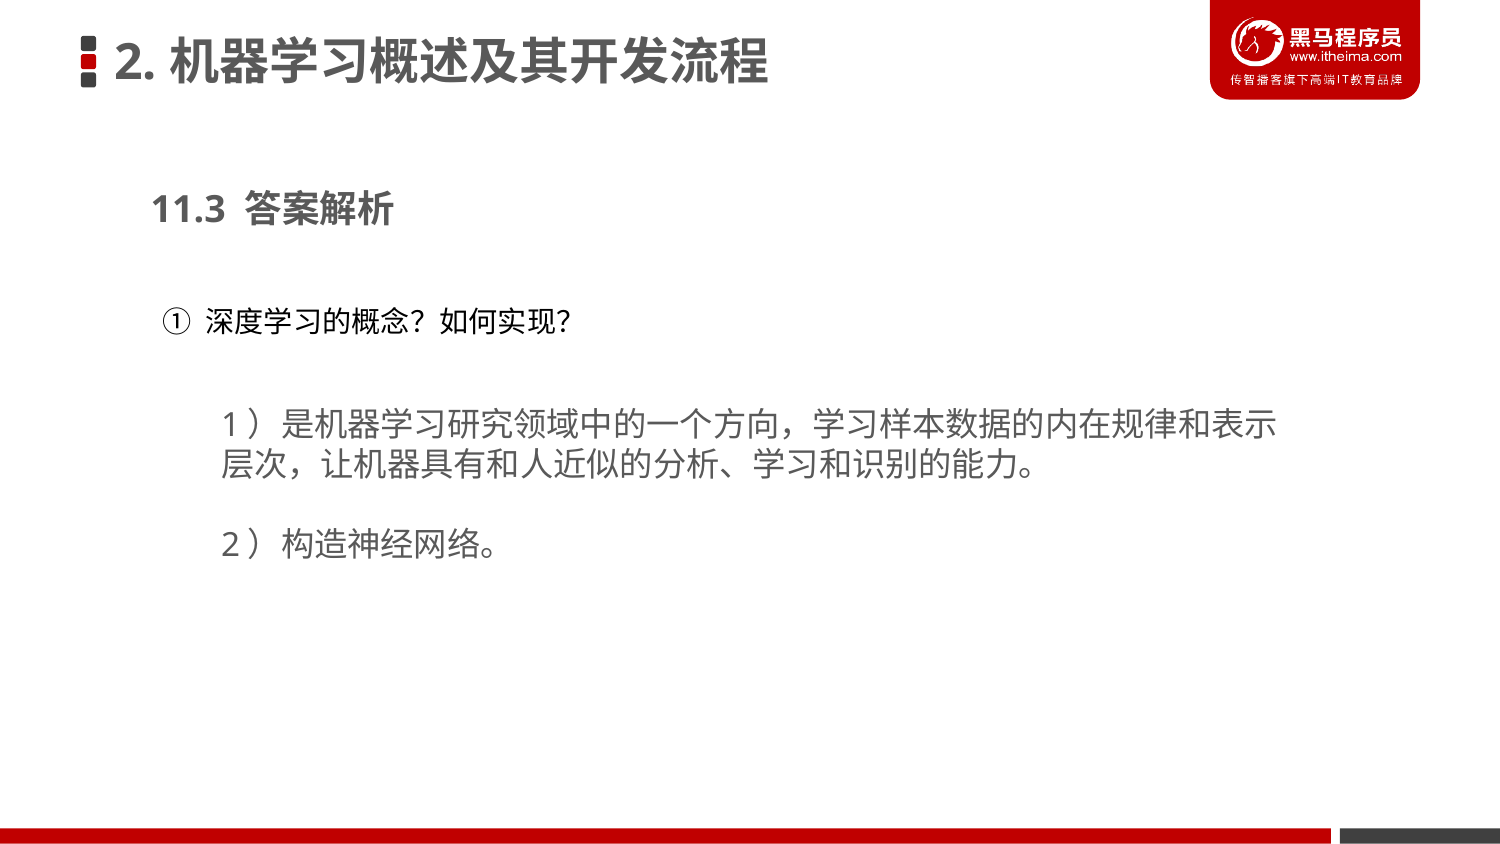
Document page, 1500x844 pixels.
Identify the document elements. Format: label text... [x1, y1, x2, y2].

picture [1212, 8, 1421, 94]
text_box ① 深度学习的概念？如何实现？ [147, 296, 608, 346]
text_box 11.3 答案解析 [135, 177, 713, 238]
text_box 2.机器学习概述及其开发流程 [103, 0, 987, 130]
text_box 1）是机器学习研究领域中的一个方向，学习样本数据的内在规律和表示 层次，让机器具有和人近似的分析、学习和识别的能力。 2）构造神经网络。 [206, 395, 1294, 571]
